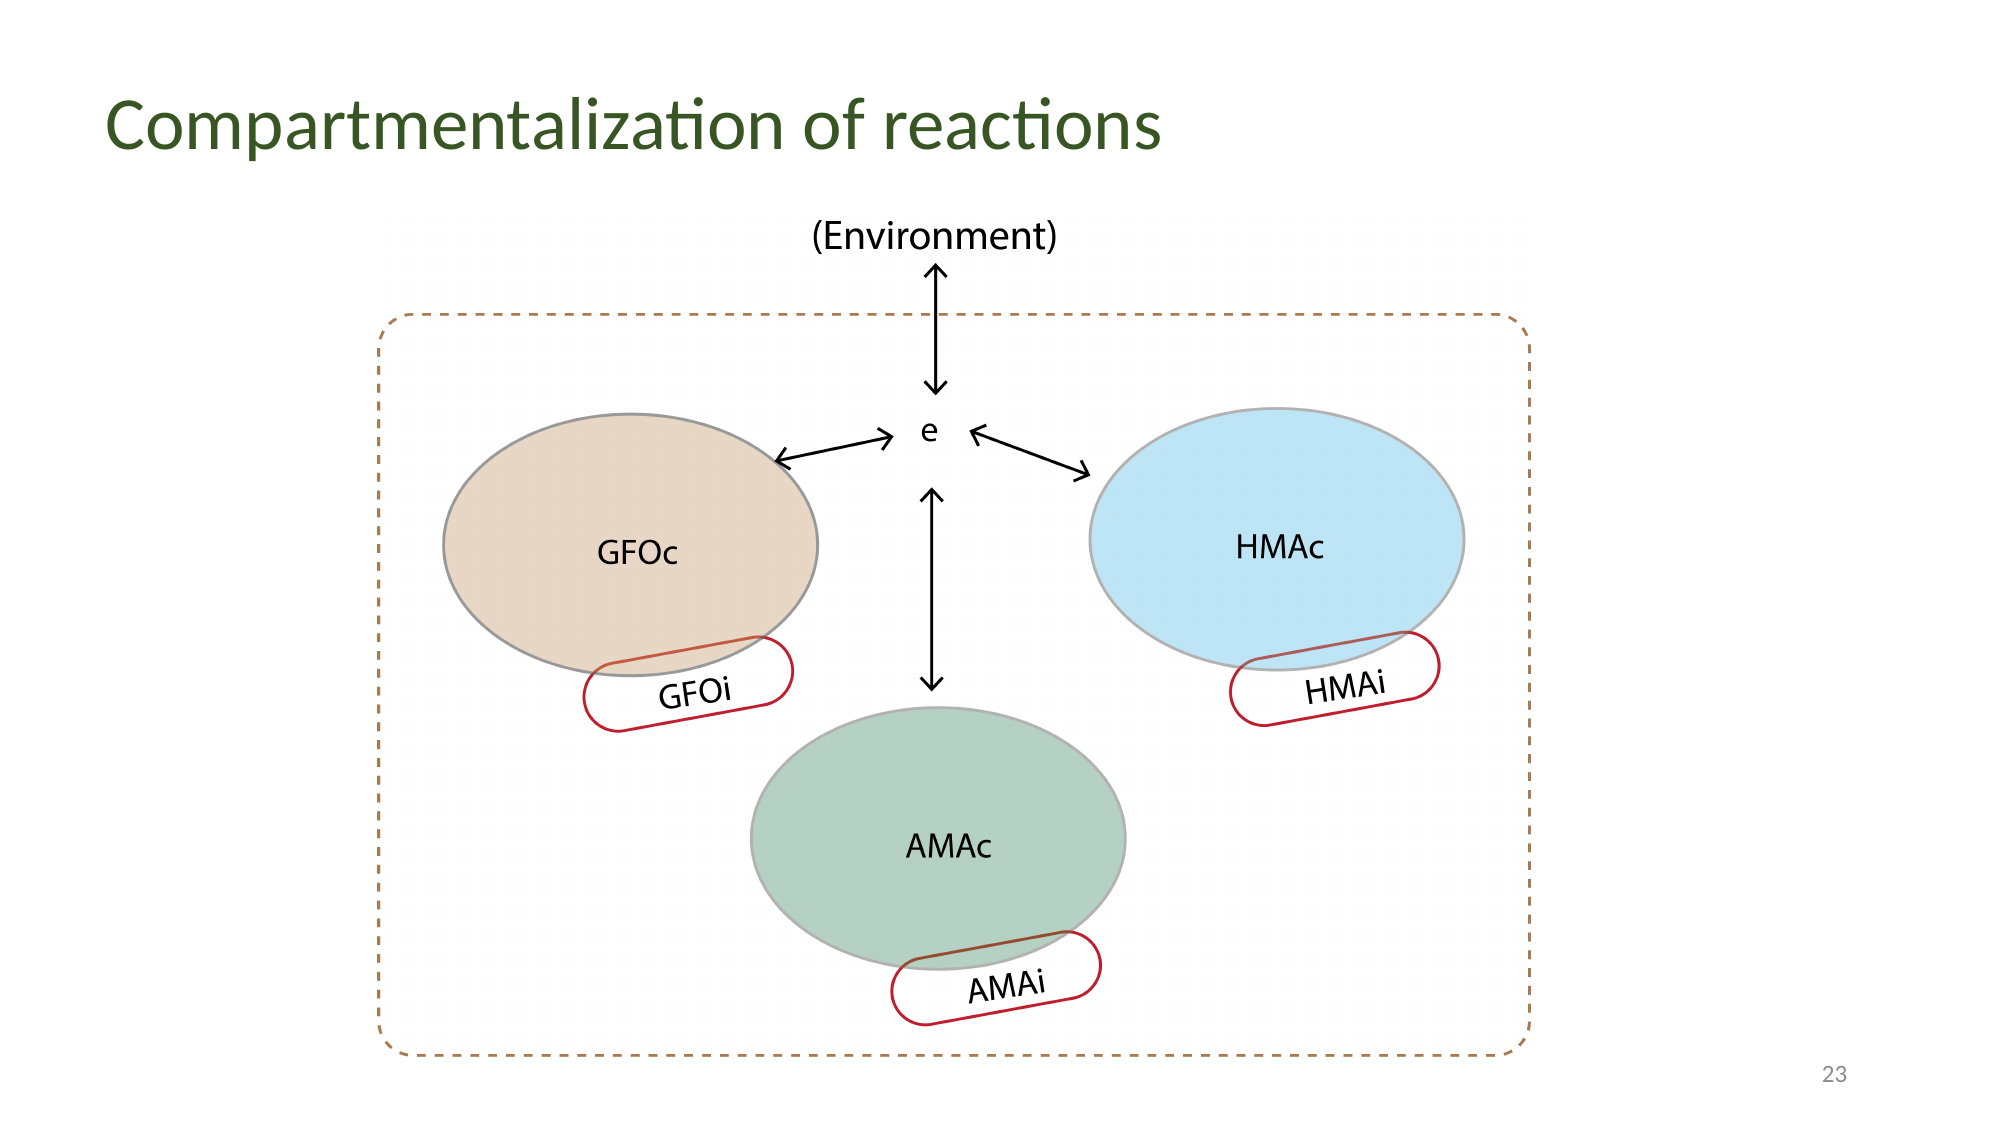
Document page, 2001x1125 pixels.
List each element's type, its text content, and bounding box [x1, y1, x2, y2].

text_box Compartmentalization of reactions [90, 55, 1863, 173]
picture [377, 214, 1531, 1057]
slide_number 23 [1412, 1042, 1863, 1103]
